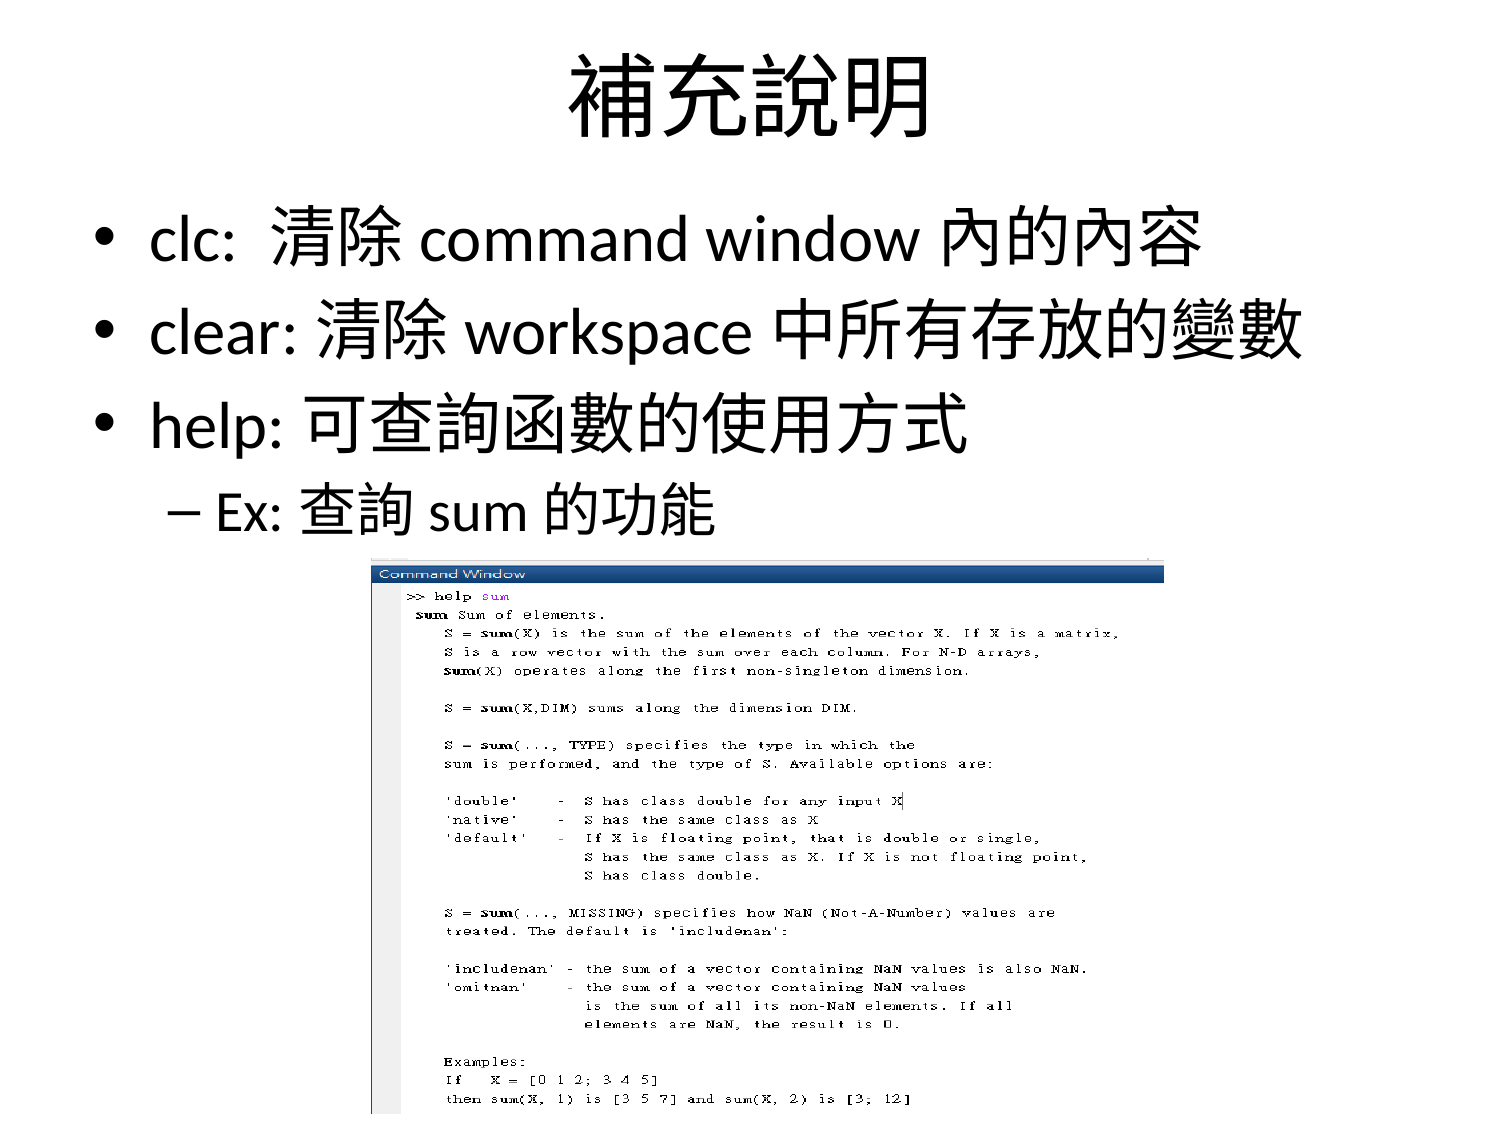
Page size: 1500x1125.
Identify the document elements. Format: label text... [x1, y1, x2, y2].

list clc: 清除command window內的內容 clear:清除workspace中所有存放的變數 help:可查詢函數的使用方式 Ex:查詢sum的功能 [78, 187, 1428, 930]
picture [371, 558, 1164, 1115]
title 補充說明 [75, 0, 1425, 188]
